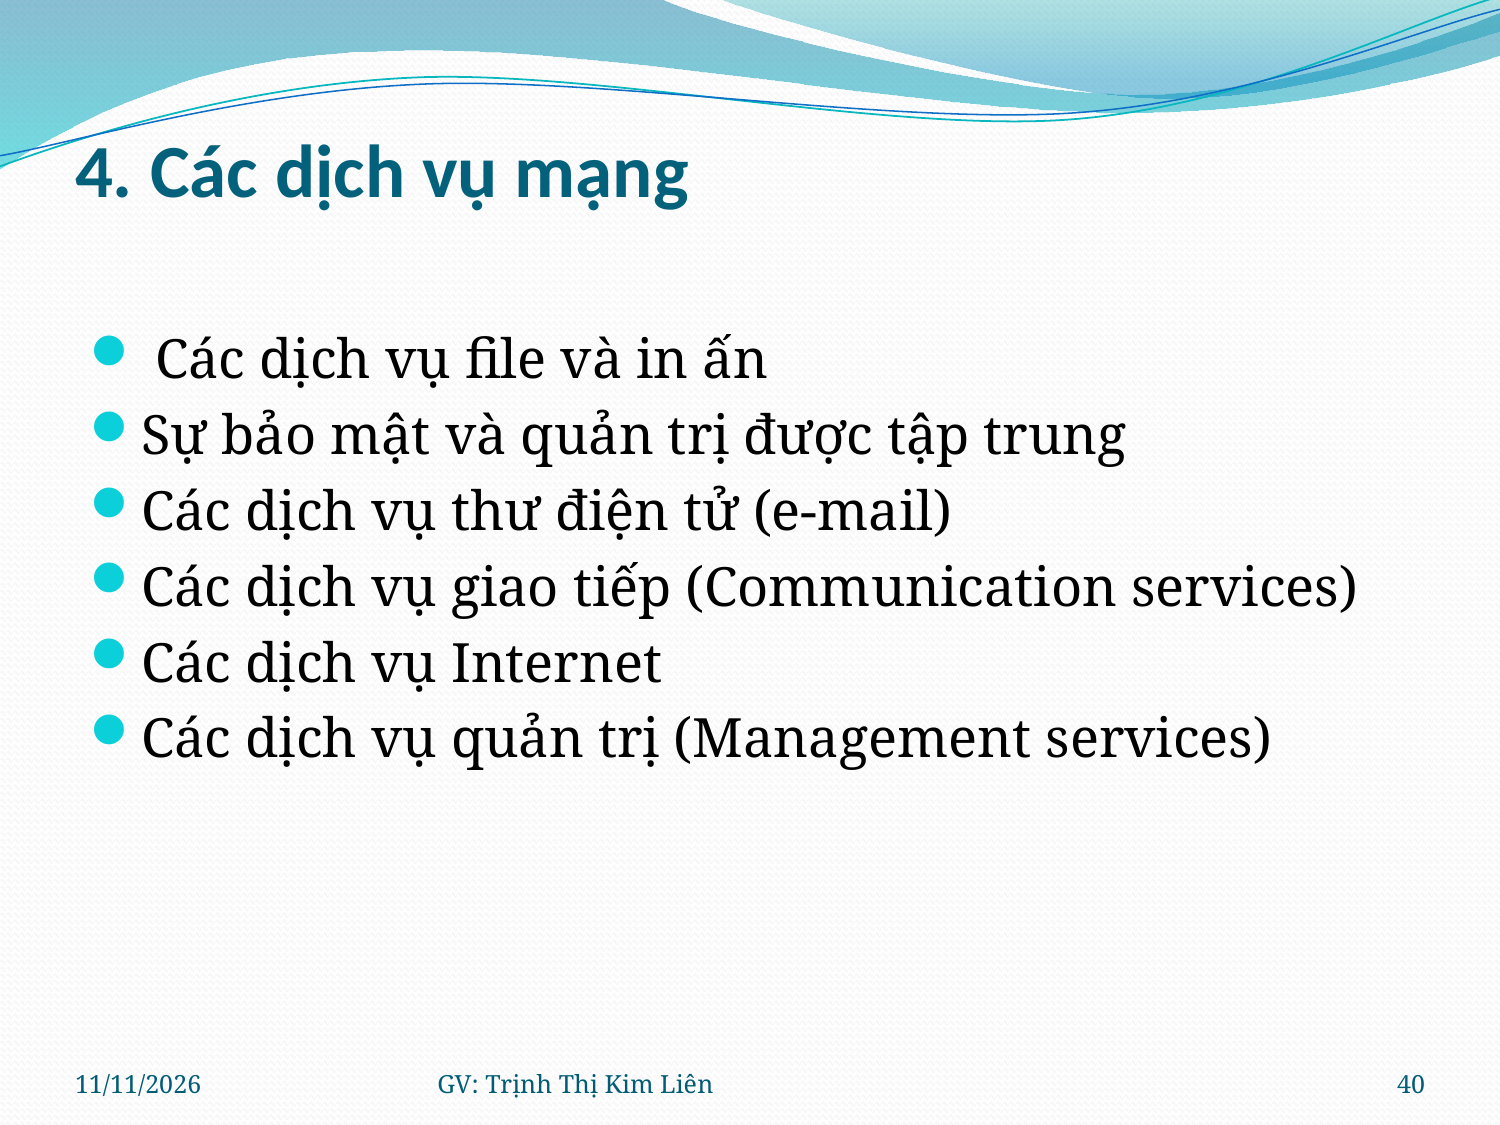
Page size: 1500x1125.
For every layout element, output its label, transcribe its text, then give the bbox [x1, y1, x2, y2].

footer GV: Trịnh Thị Kim Liên [437, 1042, 988, 1103]
title 4. Các dịch vụ mạng [75, 115, 1425, 303]
list Các dịch vụ file và in ấn Sự bảo mật và quản trị được tập trung Các dịch vụ thư điện tử (e-mail) Các dịch vụ giao tiếp (Communication services) Các dịch vụ Internet Các dịch vụ quản trị (Management services) [75, 317, 1425, 1038]
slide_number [75, 1042, 425, 1103]
slide_number 40 [1299, 1042, 1425, 1103]
